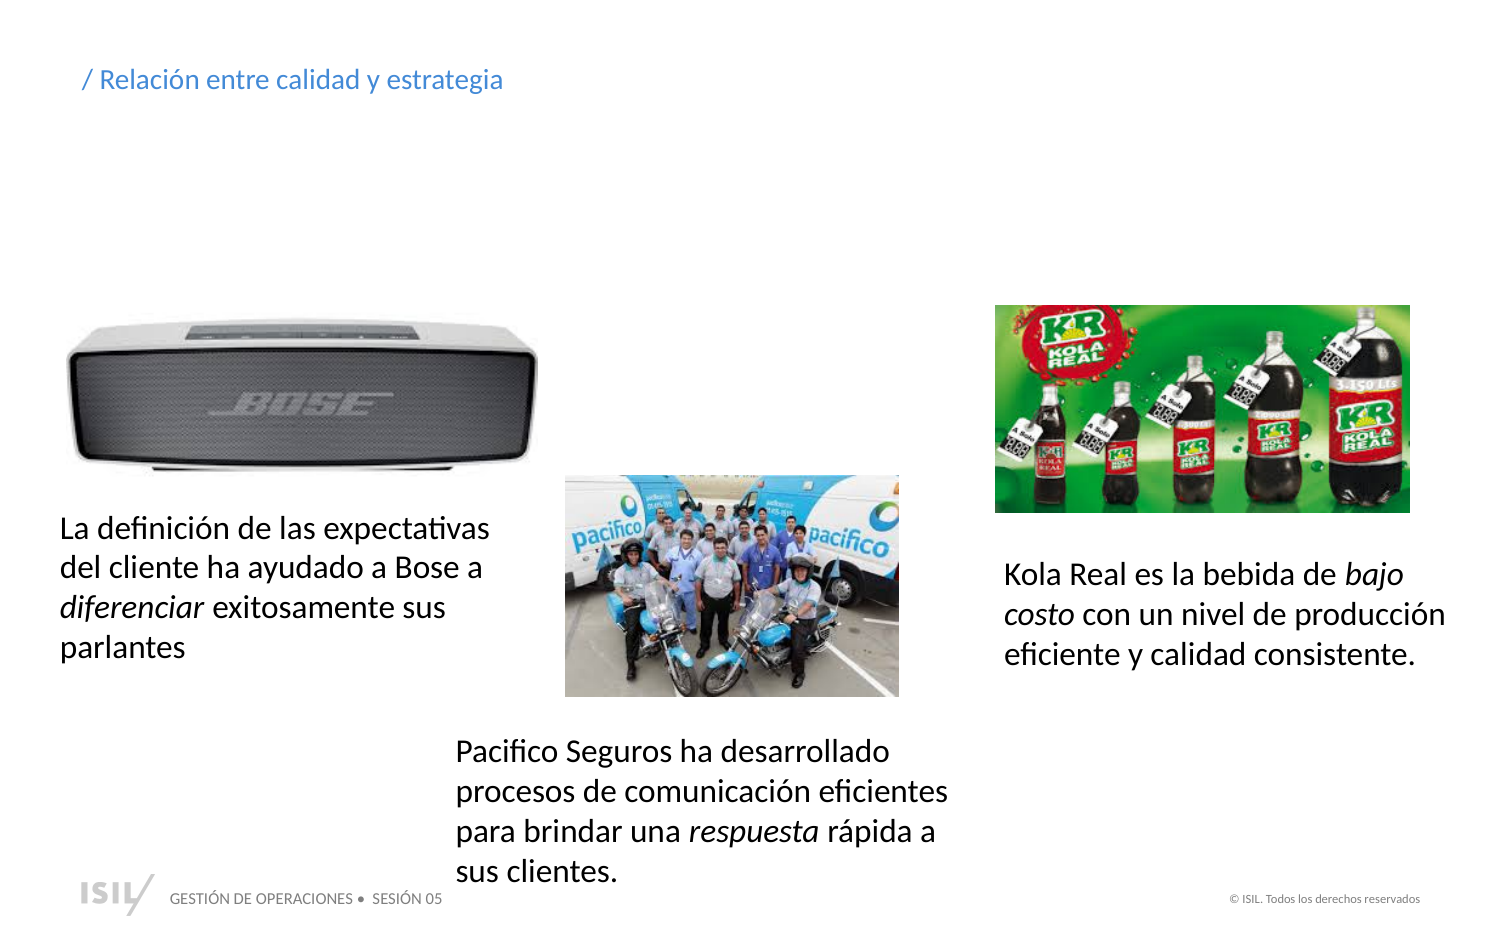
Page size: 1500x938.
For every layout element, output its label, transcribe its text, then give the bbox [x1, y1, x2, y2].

picture [66, 263, 538, 527]
picture [565, 475, 899, 698]
text_box / Relación entre calidad y estrategia [66, 52, 1249, 138]
text_box Kola Real es la bebida de bajo costo con un nivel de producción eficiente y calidad consistente. [989, 544, 1462, 680]
text_box La definición de las expectativas del cliente ha ayudado a Bose a diferenciar exitosamente sus parlantes [44, 498, 518, 673]
text_box Pacifico Seguros ha desarrollado procesos de comunicación eficientes para brindar una respuesta rápida a sus clientes. [440, 721, 996, 897]
picture [995, 305, 1410, 513]
